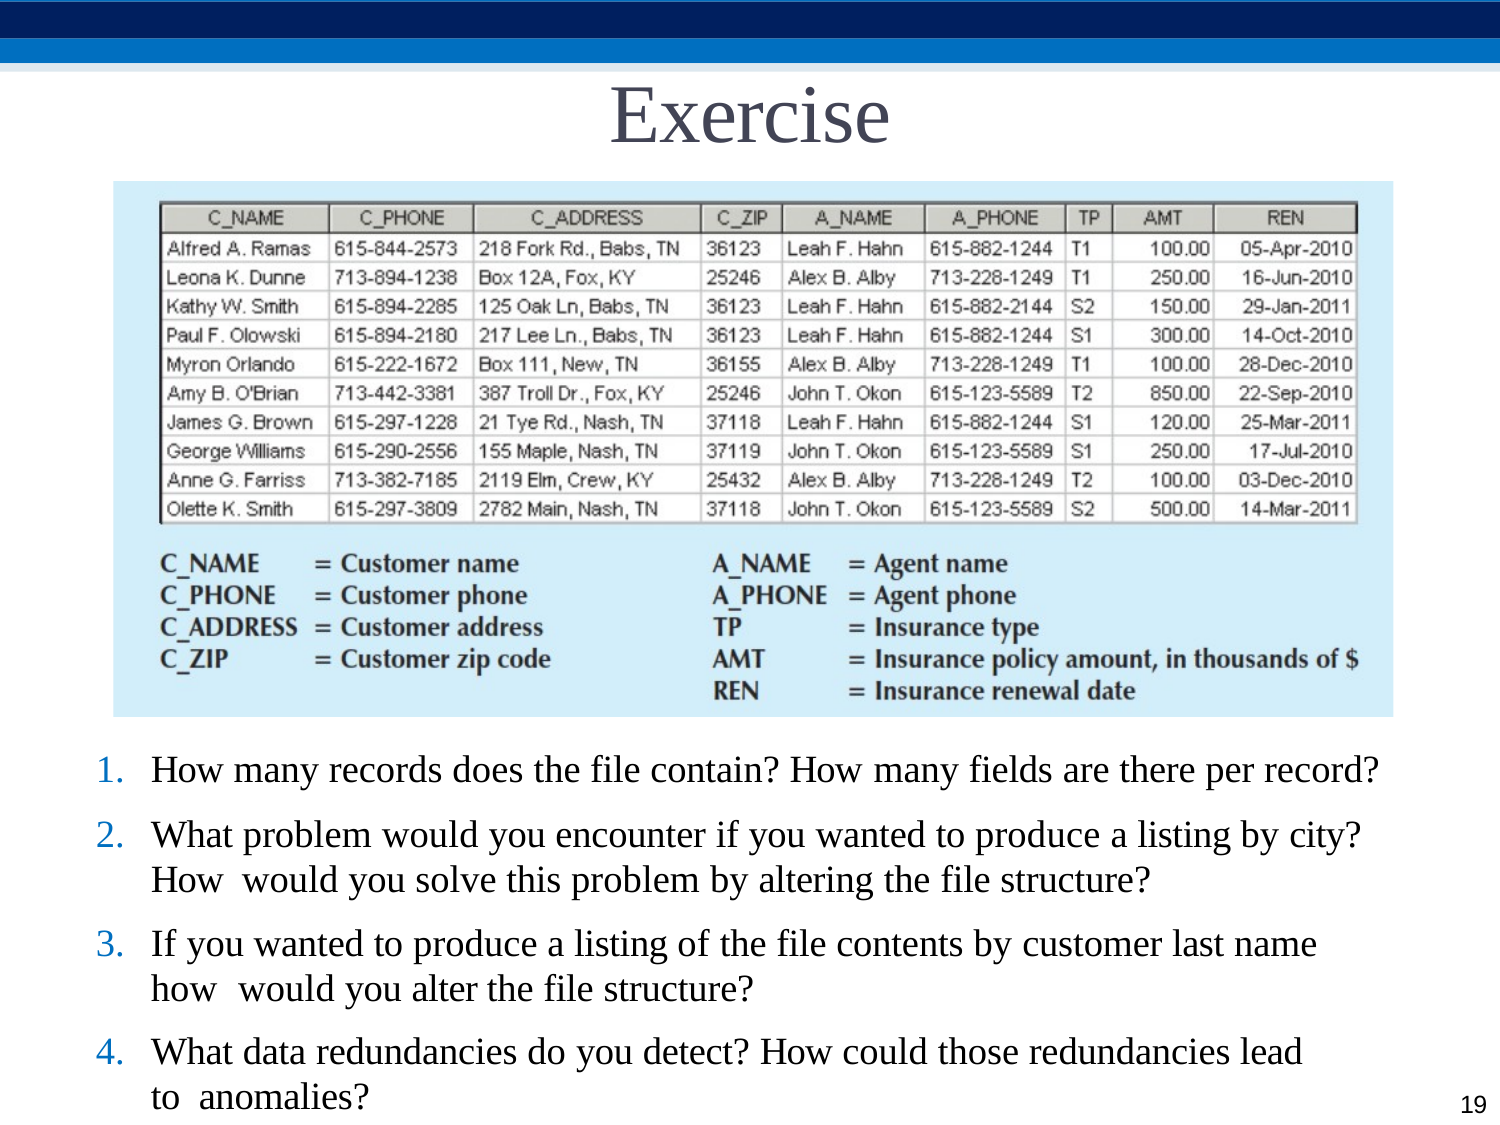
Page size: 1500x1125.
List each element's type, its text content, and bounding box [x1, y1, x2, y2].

title Exercise [607, 57, 894, 181]
text_box How many records does the file contain? How many fields are there per record? What problem would you encounter if you wanted to produce a listing by city? How would you solve this problem by altering the file structure? If you wanted to produce a listing of the file contents by customer last name how would you alter the file structure? What data redundancies do you detect? How could those redundancies lead to anomalies? [93, 725, 1421, 1118]
text_box 19 [1457, 1086, 1489, 1119]
text_box [113, 181, 1394, 717]
